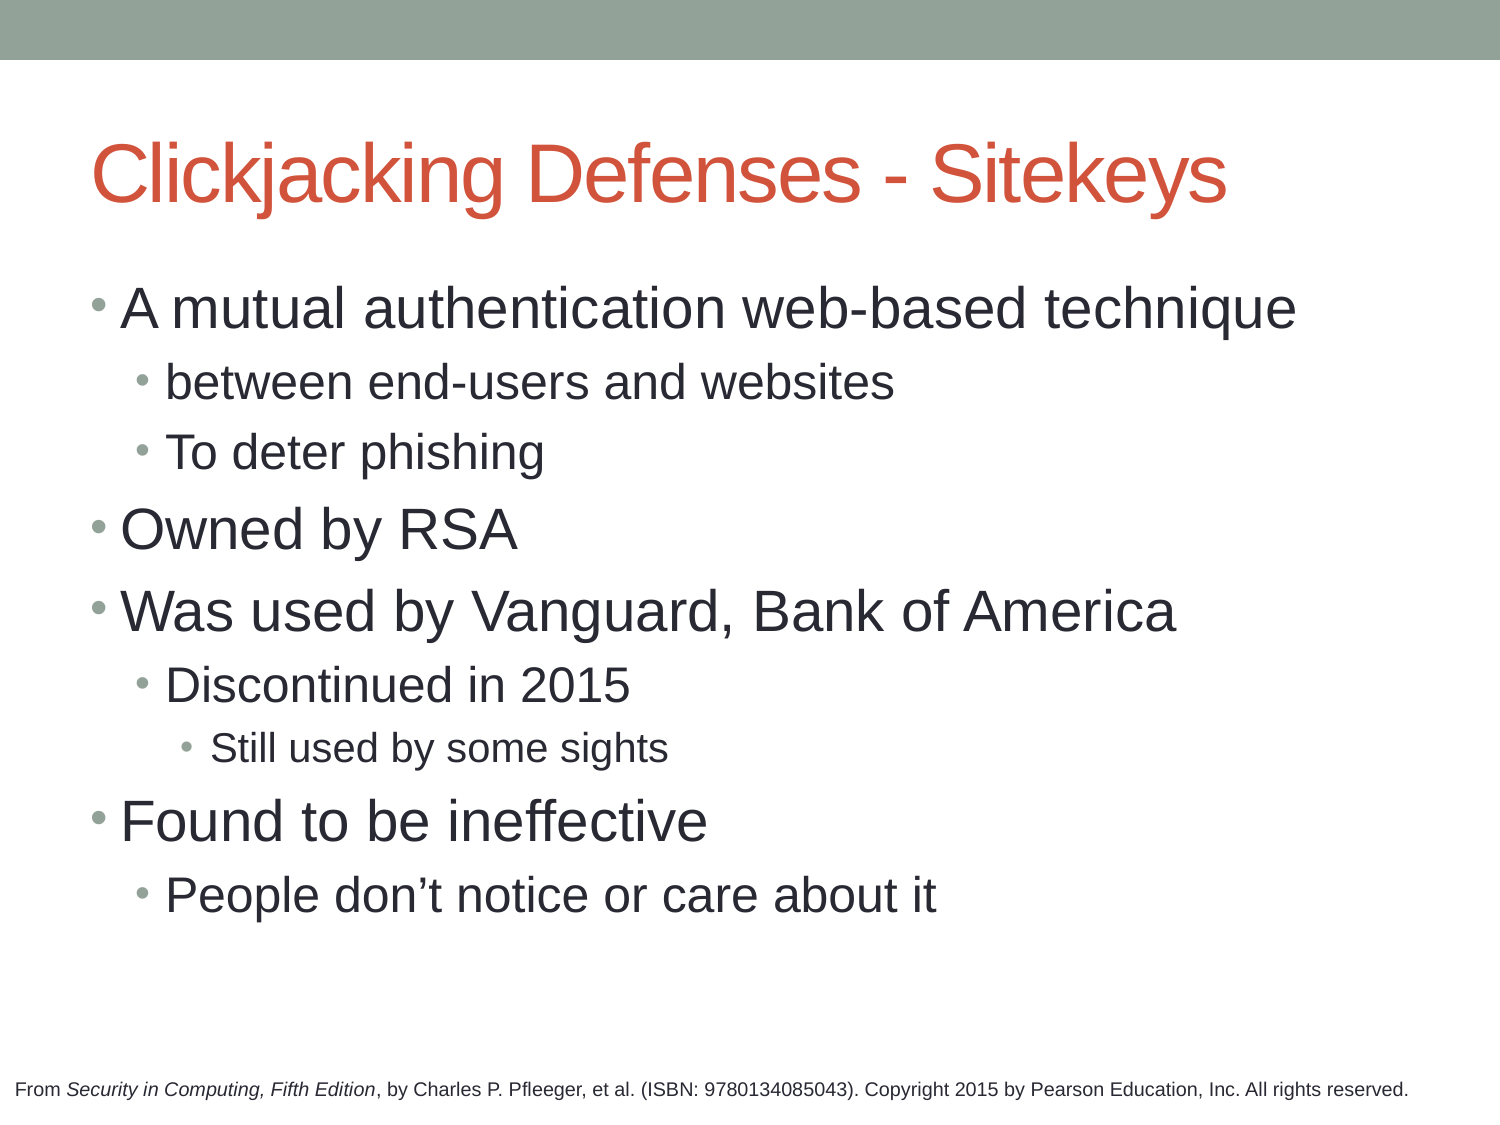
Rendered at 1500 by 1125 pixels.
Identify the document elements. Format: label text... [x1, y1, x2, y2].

list A mutual authentication web-based technique between end-users and websites To deter phishing Owned by RSA Was used by Vanguard, Bank of America Discontinued in 2015 Still used by some sights Found to be ineffective People don’t notice or care about it [75, 262, 1425, 1063]
title Clickjacking Defenses - Sitekeys [75, 87, 1425, 250]
